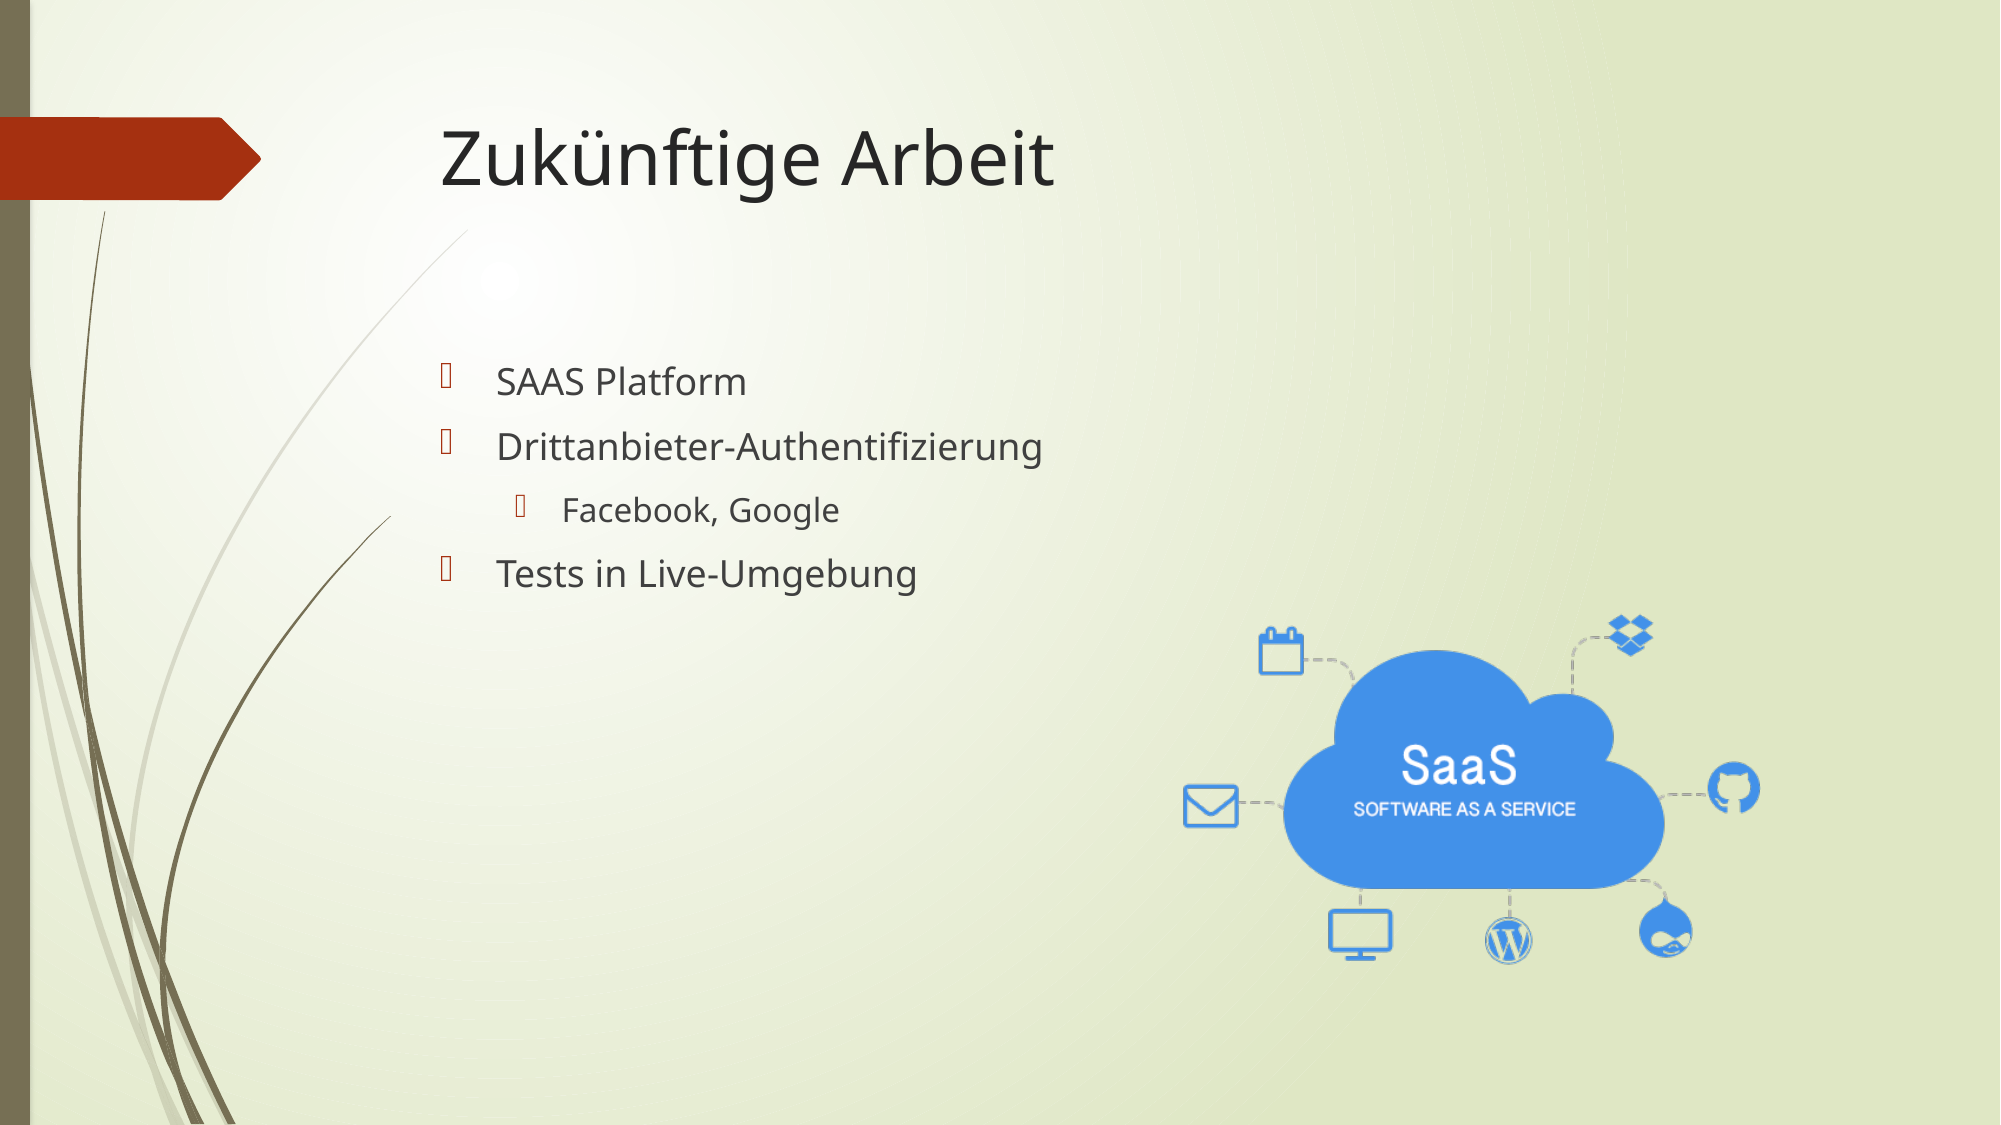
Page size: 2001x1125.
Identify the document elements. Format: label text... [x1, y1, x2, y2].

list SAAS Platform Drittanbieter-Authentifizierung Facebook, Google Tests in Live-Umgebung [424, 350, 1888, 970]
title Zukünftige Arbeit [425, 102, 1888, 313]
picture [1167, 588, 1807, 994]
